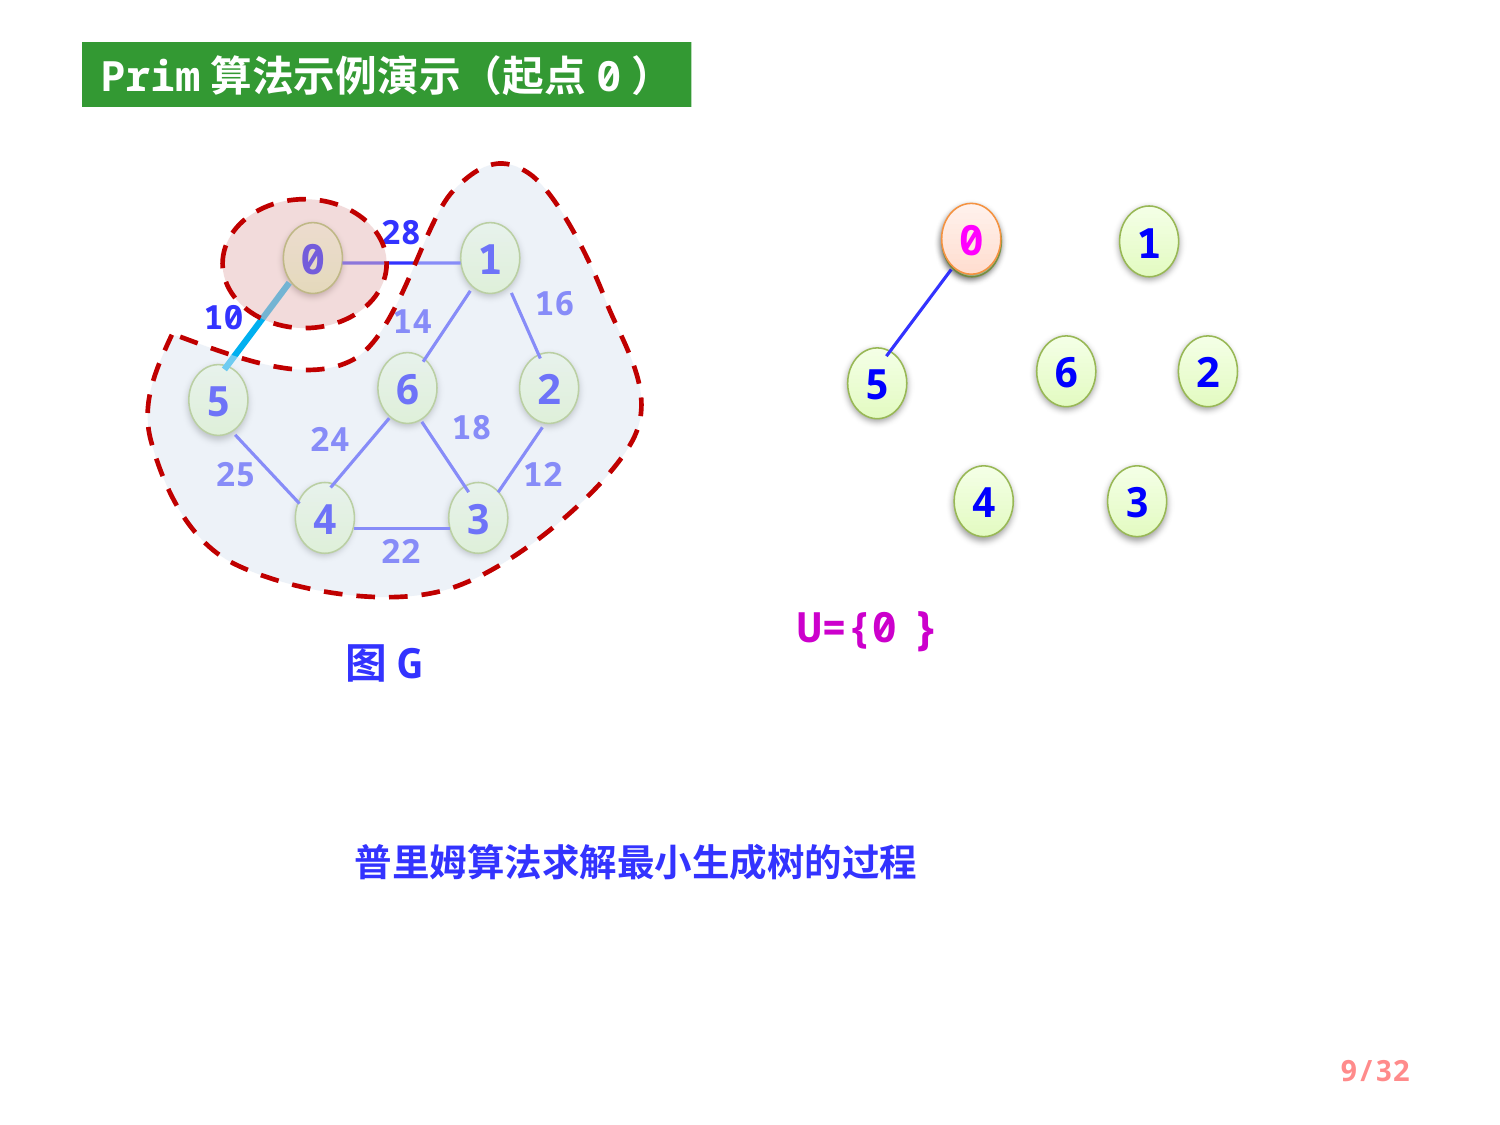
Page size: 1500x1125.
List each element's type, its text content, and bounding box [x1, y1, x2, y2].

text_box 普里姆算法求解最小生成树的过程 [339, 831, 1149, 892]
text_box 图G [330, 629, 485, 694]
text_box 16 [596, 274, 603, 289]
slide_number 9/32 [1074, 1042, 1425, 1103]
text_box [222, 199, 387, 329]
text_box [146, 162, 643, 598]
text_box Prim算法示例演示（起点0） [82, 42, 692, 107]
text_box 14 [377, 292, 401, 334]
text_box 28 [366, 204, 441, 259]
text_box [796, 598, 962, 655]
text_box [847, 205, 1238, 537]
text_box 10 [189, 288, 272, 344]
